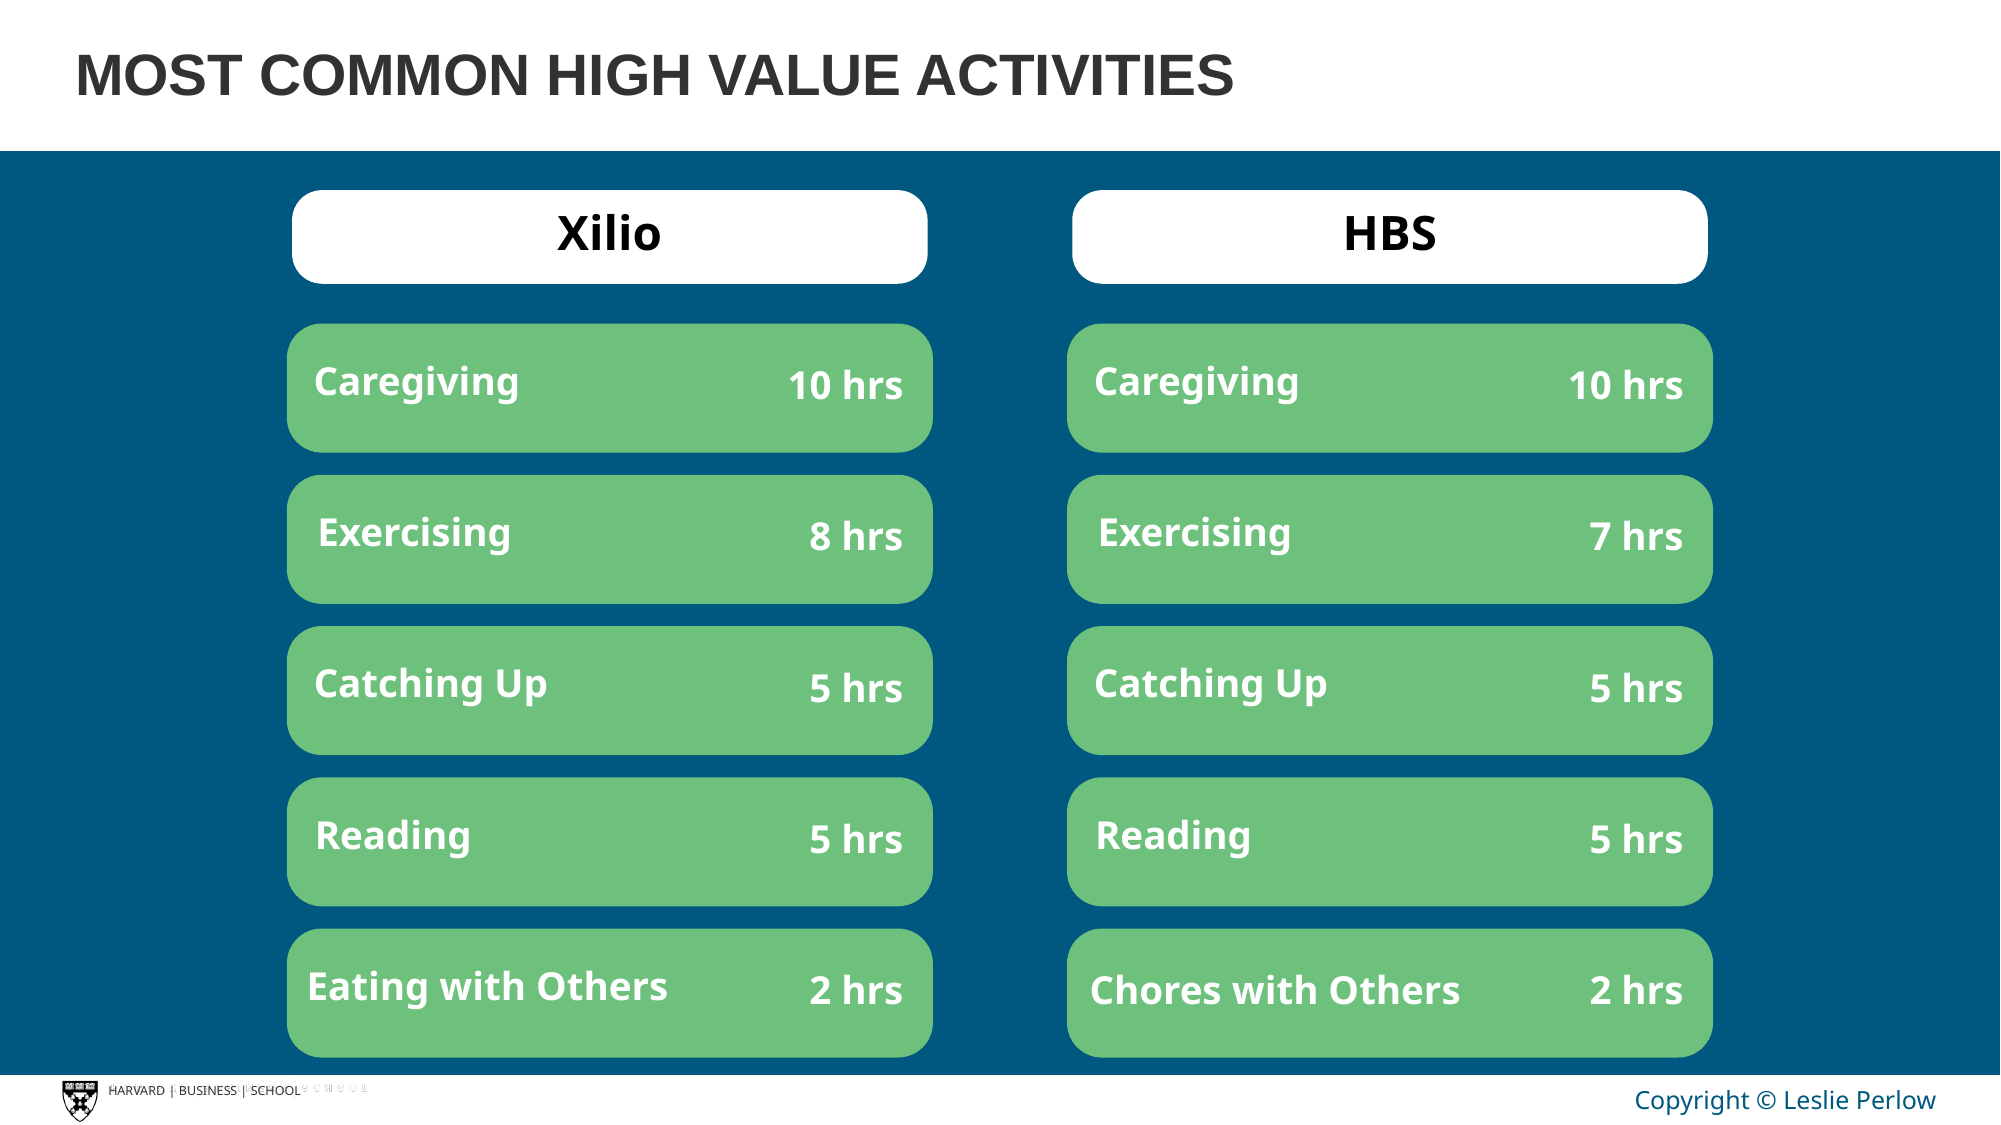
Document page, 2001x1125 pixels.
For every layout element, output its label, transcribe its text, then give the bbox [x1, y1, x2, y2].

list MOST COMMON HIGH VALUE ACTIVITIES [60, 29, 1910, 149]
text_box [0, 149, 2000, 1066]
picture [61, 1077, 367, 1122]
